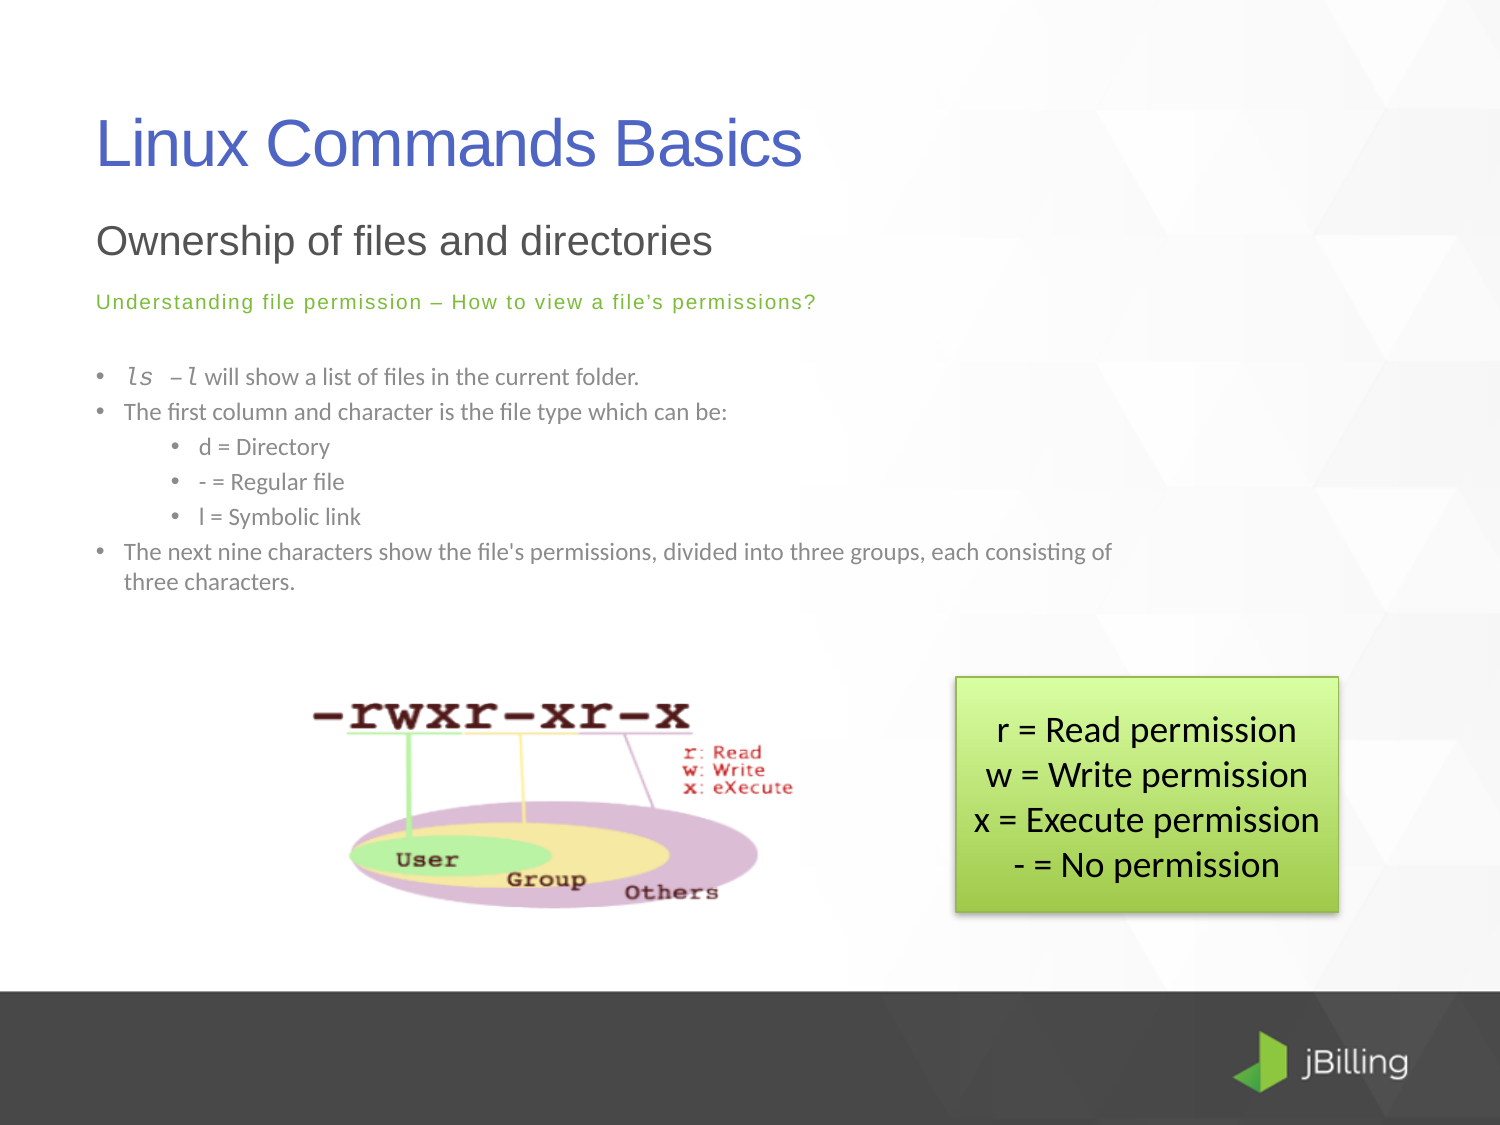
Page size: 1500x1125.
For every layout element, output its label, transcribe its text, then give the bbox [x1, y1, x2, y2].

title Linux Commands Basics [80, 77, 1131, 202]
text_box ls –l will show a list of files in the current folder. The first column and character is the file type which can be: d = Directory - = Regular file l = Symbolic link The next nine characters show the file's permissions, divided into three groups, each consisting of three characters. [80, 353, 1131, 649]
text_box Understanding file permission – How to view a file’s permissions? [80, 281, 1131, 339]
subtitle Ownership of files and directories [80, 206, 1131, 281]
text_box r = Read permission w = Write permission x = Execute permission - = No permission [955, 676, 1339, 913]
picture [0, 0, 1500, 1125]
